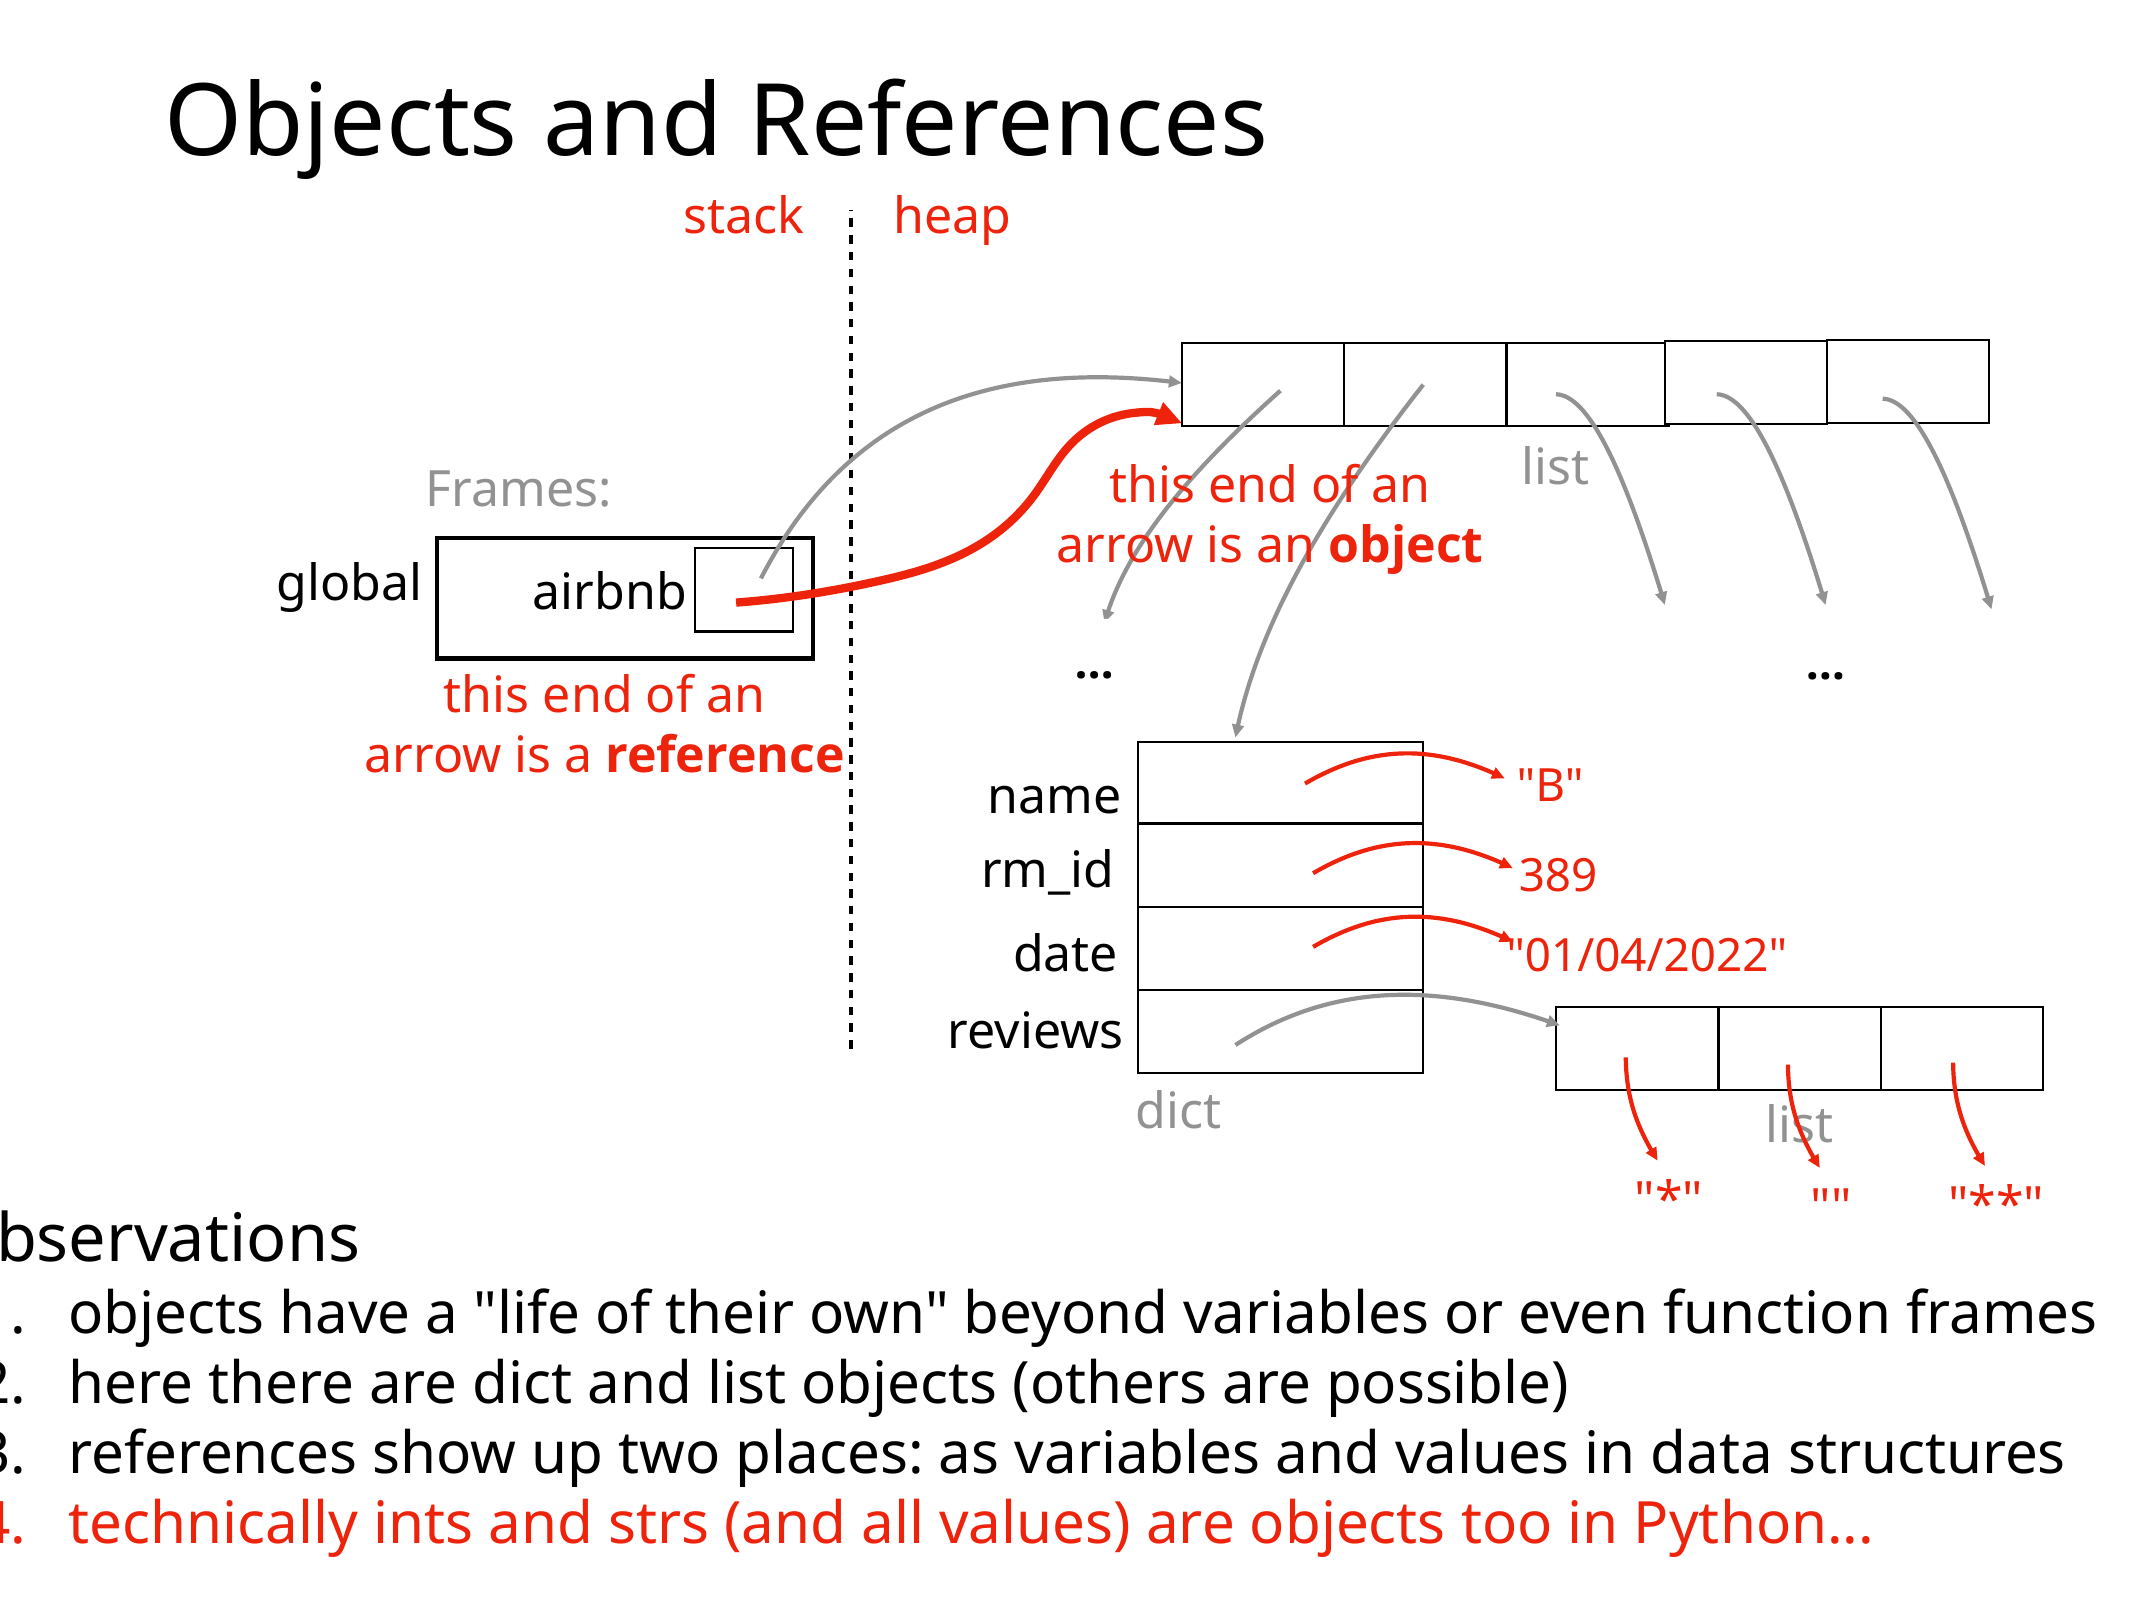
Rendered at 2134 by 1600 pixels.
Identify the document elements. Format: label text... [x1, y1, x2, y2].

text_box heap [885, 175, 1020, 253]
text_box Frames: [417, 448, 621, 526]
text_box "" [1802, 1166, 1861, 1243]
text_box reviews [939, 990, 1132, 1067]
text_box [1881, 1007, 2044, 1091]
text_box [1556, 394, 1668, 605]
text_box [1716, 394, 1828, 605]
text_box this end of an arrow is a reference [356, 653, 854, 791]
text_box list [1795, 1084, 1842, 1161]
text_box rm_id [972, 828, 1123, 906]
text_box [1555, 1007, 1718, 1091]
text_box [1223, 390, 1281, 444]
text_box Observations objects have a "life of their own" beyond variables or even function frames here there are dict and list objects (others are possible) references show up two places: as variables and values in data structures technically ints and strs (and all values) are objects too in Python... [0, 1186, 2106, 1564]
text_box [1313, 916, 1497, 947]
text_box [760, 375, 1181, 579]
text_box [736, 474, 1048, 603]
text_box [436, 537, 813, 653]
text_box … [1744, 619, 1907, 703]
text_box "01/04/2022" [1497, 917, 1797, 989]
text_box 389 [1510, 837, 1606, 910]
text_box … [1012, 618, 1176, 703]
text_box [1718, 1007, 1881, 1091]
text_box [1137, 906, 1424, 990]
text_box "*" [1626, 1158, 1712, 1236]
text_box [1235, 994, 1560, 1046]
title Objects and References [155, 41, 1978, 191]
text_box "B" [1508, 747, 1593, 820]
text_box "**" [1940, 1164, 2053, 1241]
text_box list [1757, 1084, 1812, 1161]
text_box [1625, 1057, 1658, 1161]
text_box [1137, 742, 1424, 823]
text_box this end of an arrow is an object [1048, 444, 1492, 582]
text_box [1344, 342, 1506, 426]
text_box [1231, 582, 1319, 738]
text_box stack [675, 175, 814, 253]
text_box [1953, 1062, 1985, 1166]
text_box [1787, 1064, 1820, 1168]
text_box [1378, 384, 1424, 444]
text_box [1305, 753, 1505, 784]
text_box [1506, 342, 1669, 426]
text_box [1070, 411, 1182, 444]
text_box [1882, 398, 1994, 610]
text_box global [268, 541, 431, 619]
text_box date [1004, 912, 1127, 990]
text_box [1137, 823, 1424, 906]
text_box dict [1127, 1070, 1230, 1147]
text_box [1827, 339, 1990, 423]
text_box airbnb [524, 551, 696, 629]
text_box [1664, 340, 1828, 425]
text_box [1137, 990, 1424, 1074]
text_box list [1512, 425, 1598, 503]
text_box [1102, 582, 1136, 618]
text_box name [979, 755, 1131, 832]
text_box [695, 548, 794, 632]
text_box [1181, 342, 1344, 426]
text_box [1313, 842, 1510, 874]
